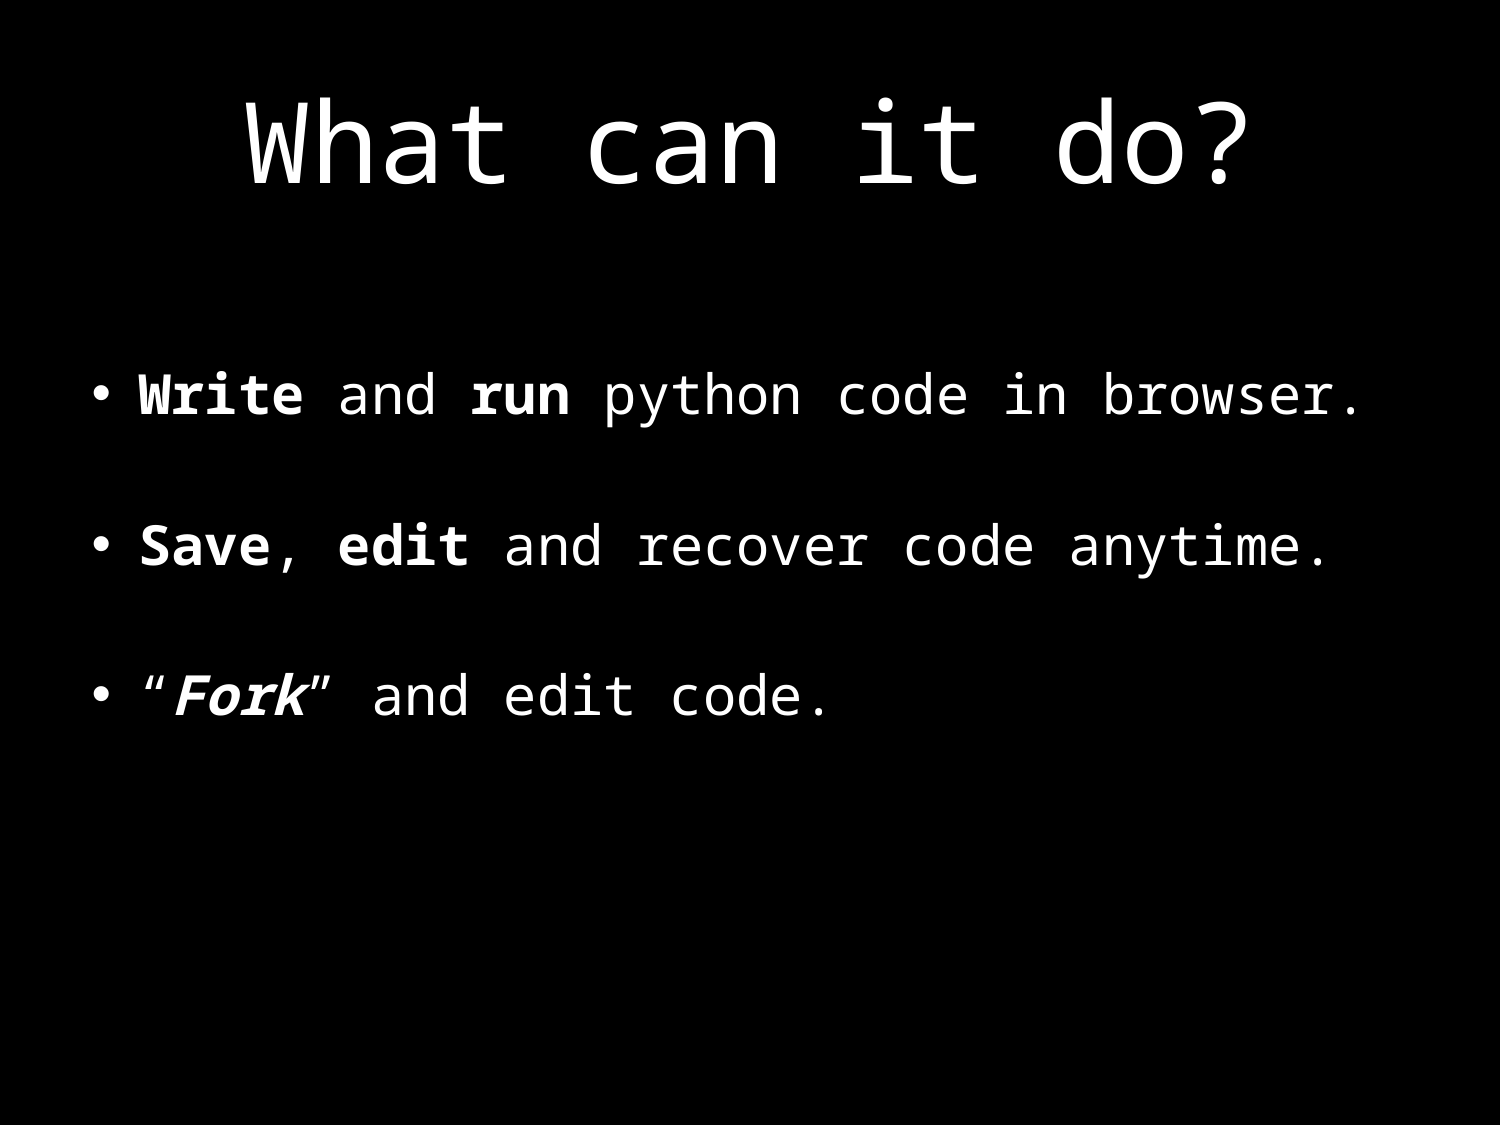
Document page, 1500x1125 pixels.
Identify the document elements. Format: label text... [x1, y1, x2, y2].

title What can it do? [75, 45, 1425, 233]
list Write and run python code in browser. Save, edit and recover code anytime. “Fork” and edit code. [76, 278, 1427, 1022]
